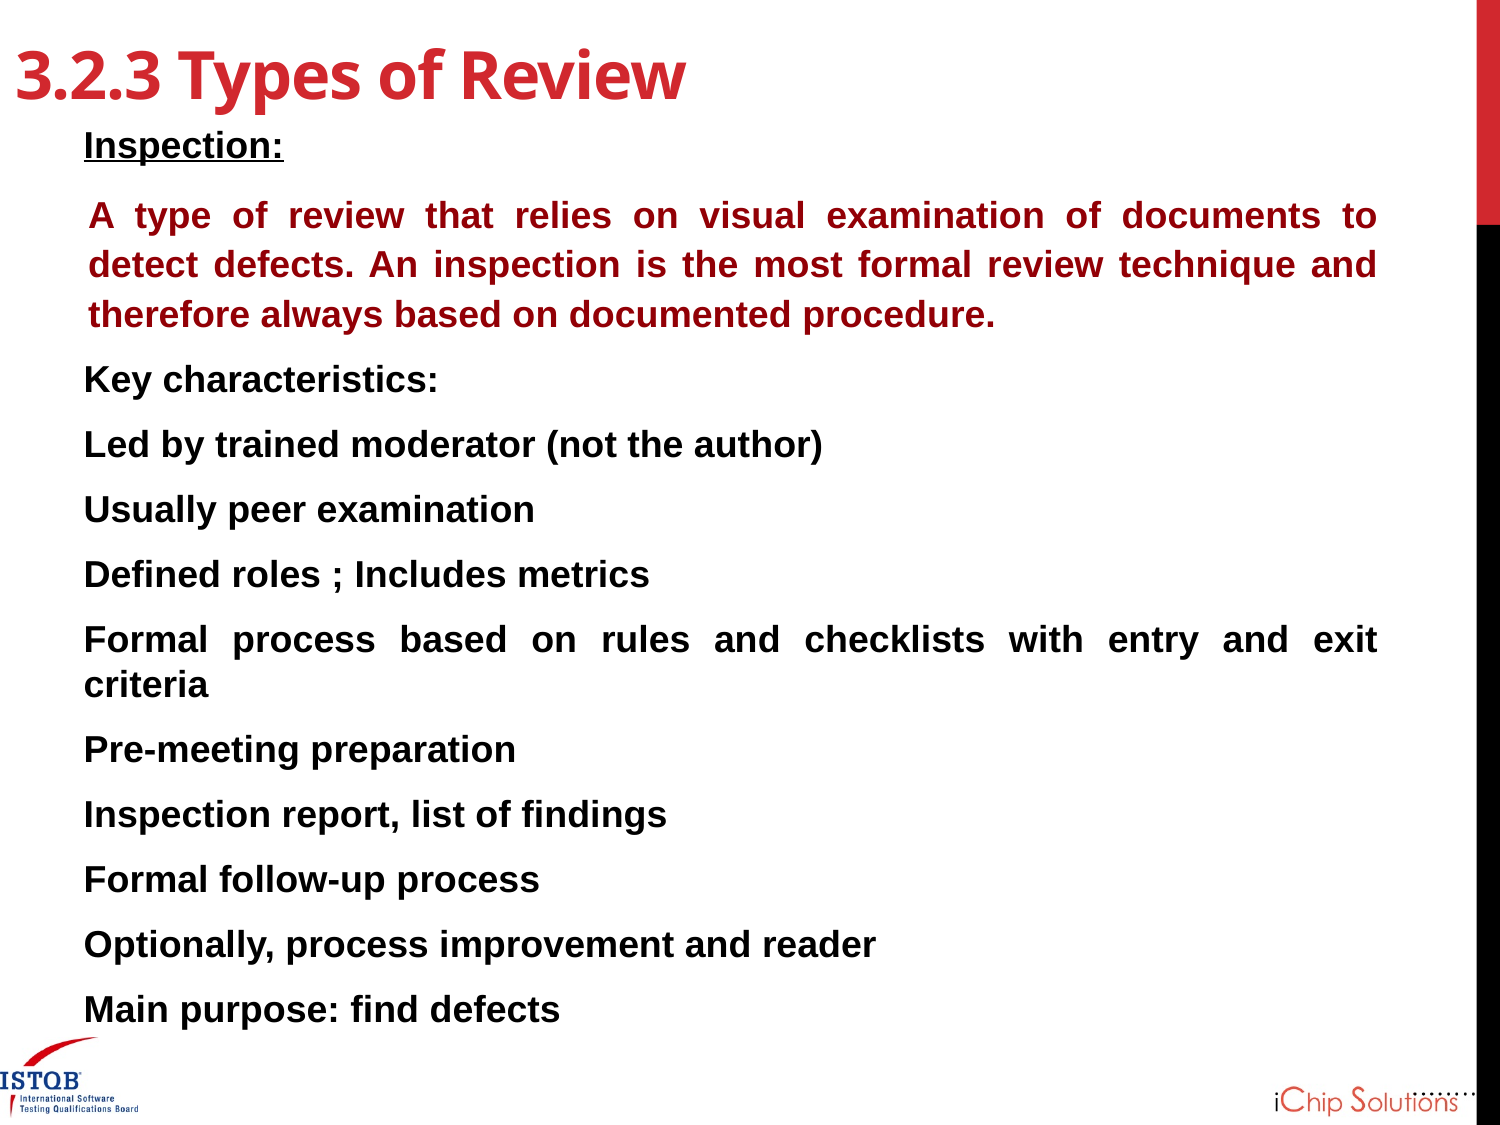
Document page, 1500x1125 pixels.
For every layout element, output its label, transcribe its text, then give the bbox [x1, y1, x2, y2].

list Inspection: A type of review that relies on visual examination of documents to detect defects. An inspection is the most formal review technique and therefore always based on documented procedure. Key characteristics: Led by trained moderator (not the author) Usually peer examination Defined roles ; Includes metrics Formal process based on rules and checklists with entry and exit criteria Pre-meeting preparation Inspection report, list of findings Formal follow-up process Optionally, process improvement and reader Main purpose: find defects [68, 118, 1394, 1044]
picture [1259, 1072, 1476, 1125]
picture [0, 1036, 138, 1119]
title 3.2.3 Types of Review [0, 0, 1278, 121]
